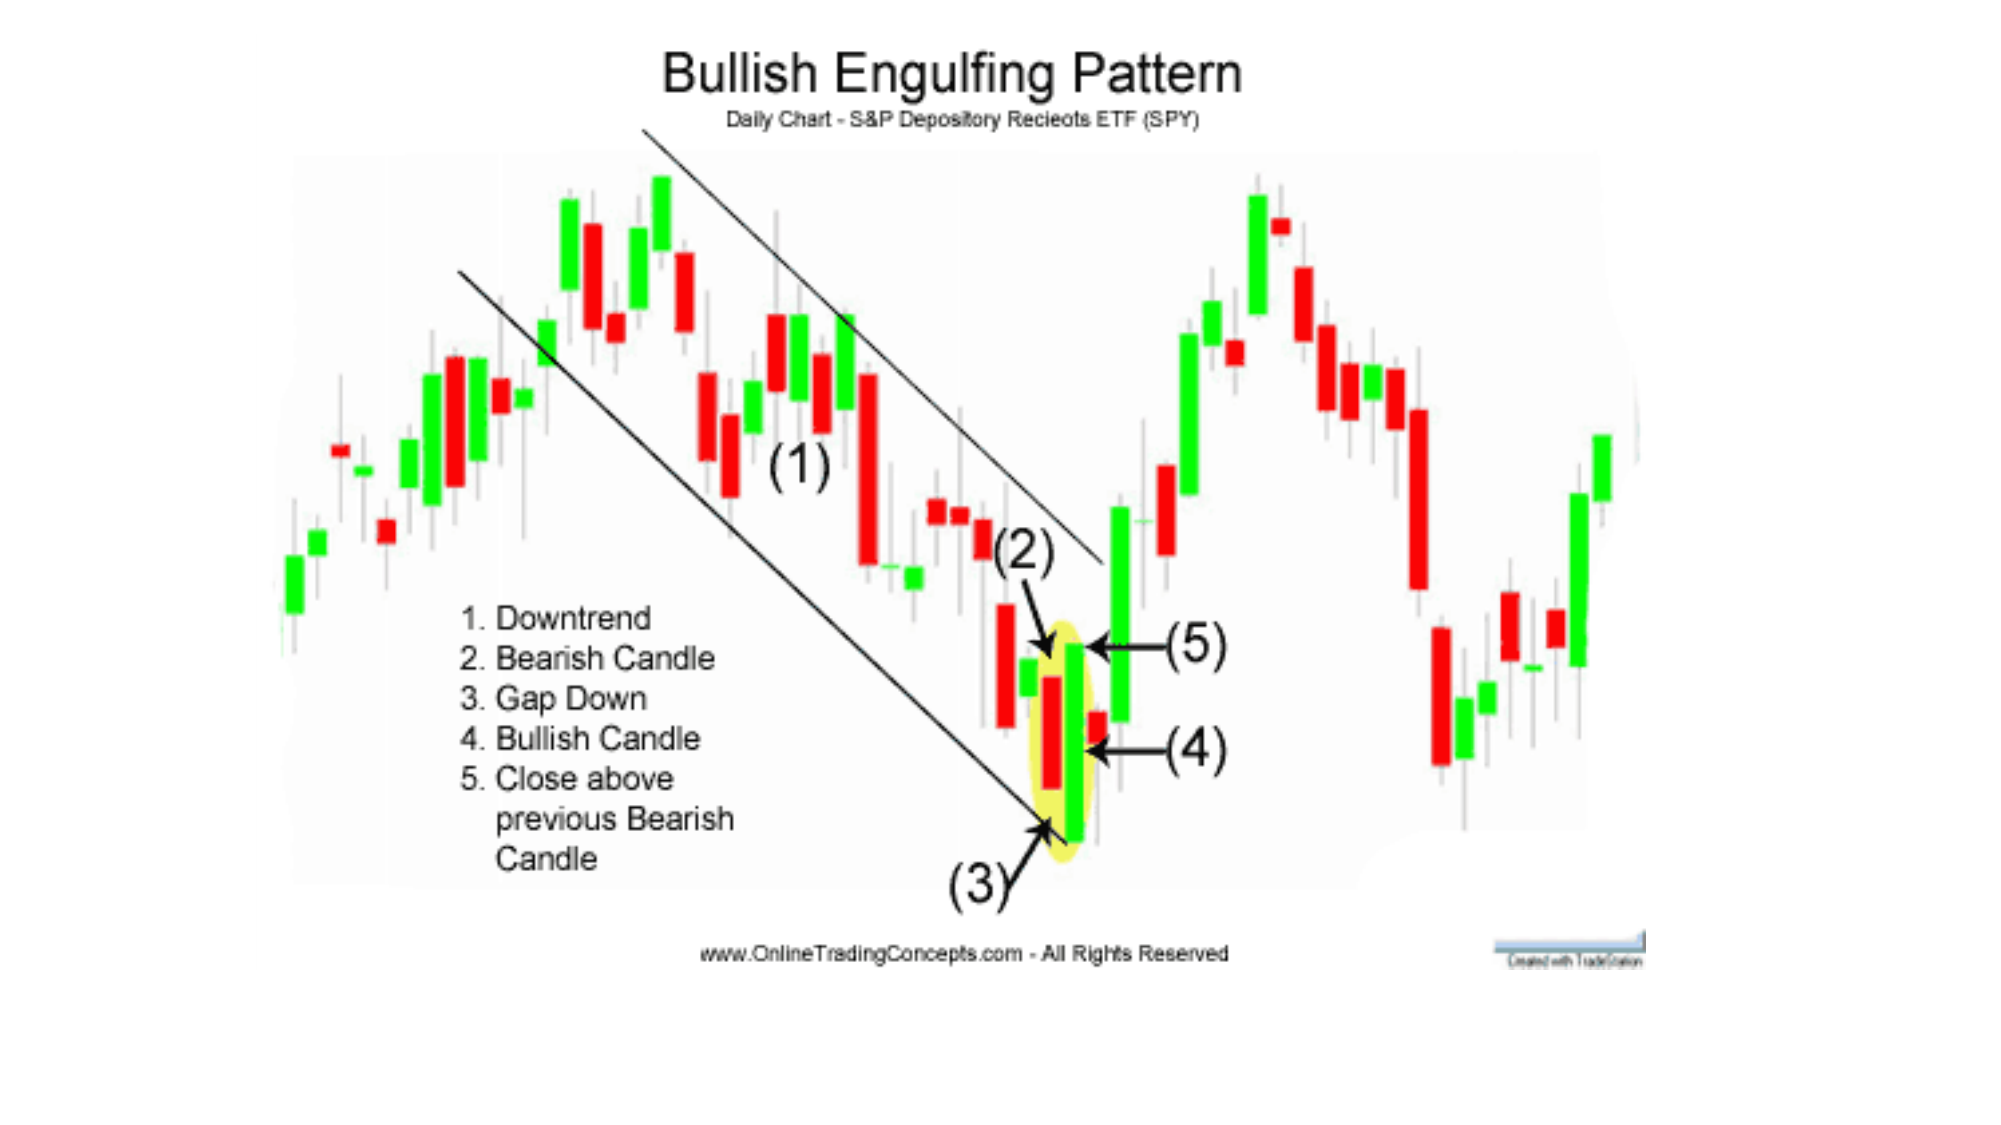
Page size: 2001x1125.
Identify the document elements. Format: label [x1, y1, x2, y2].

list [255, 34, 1646, 970]
